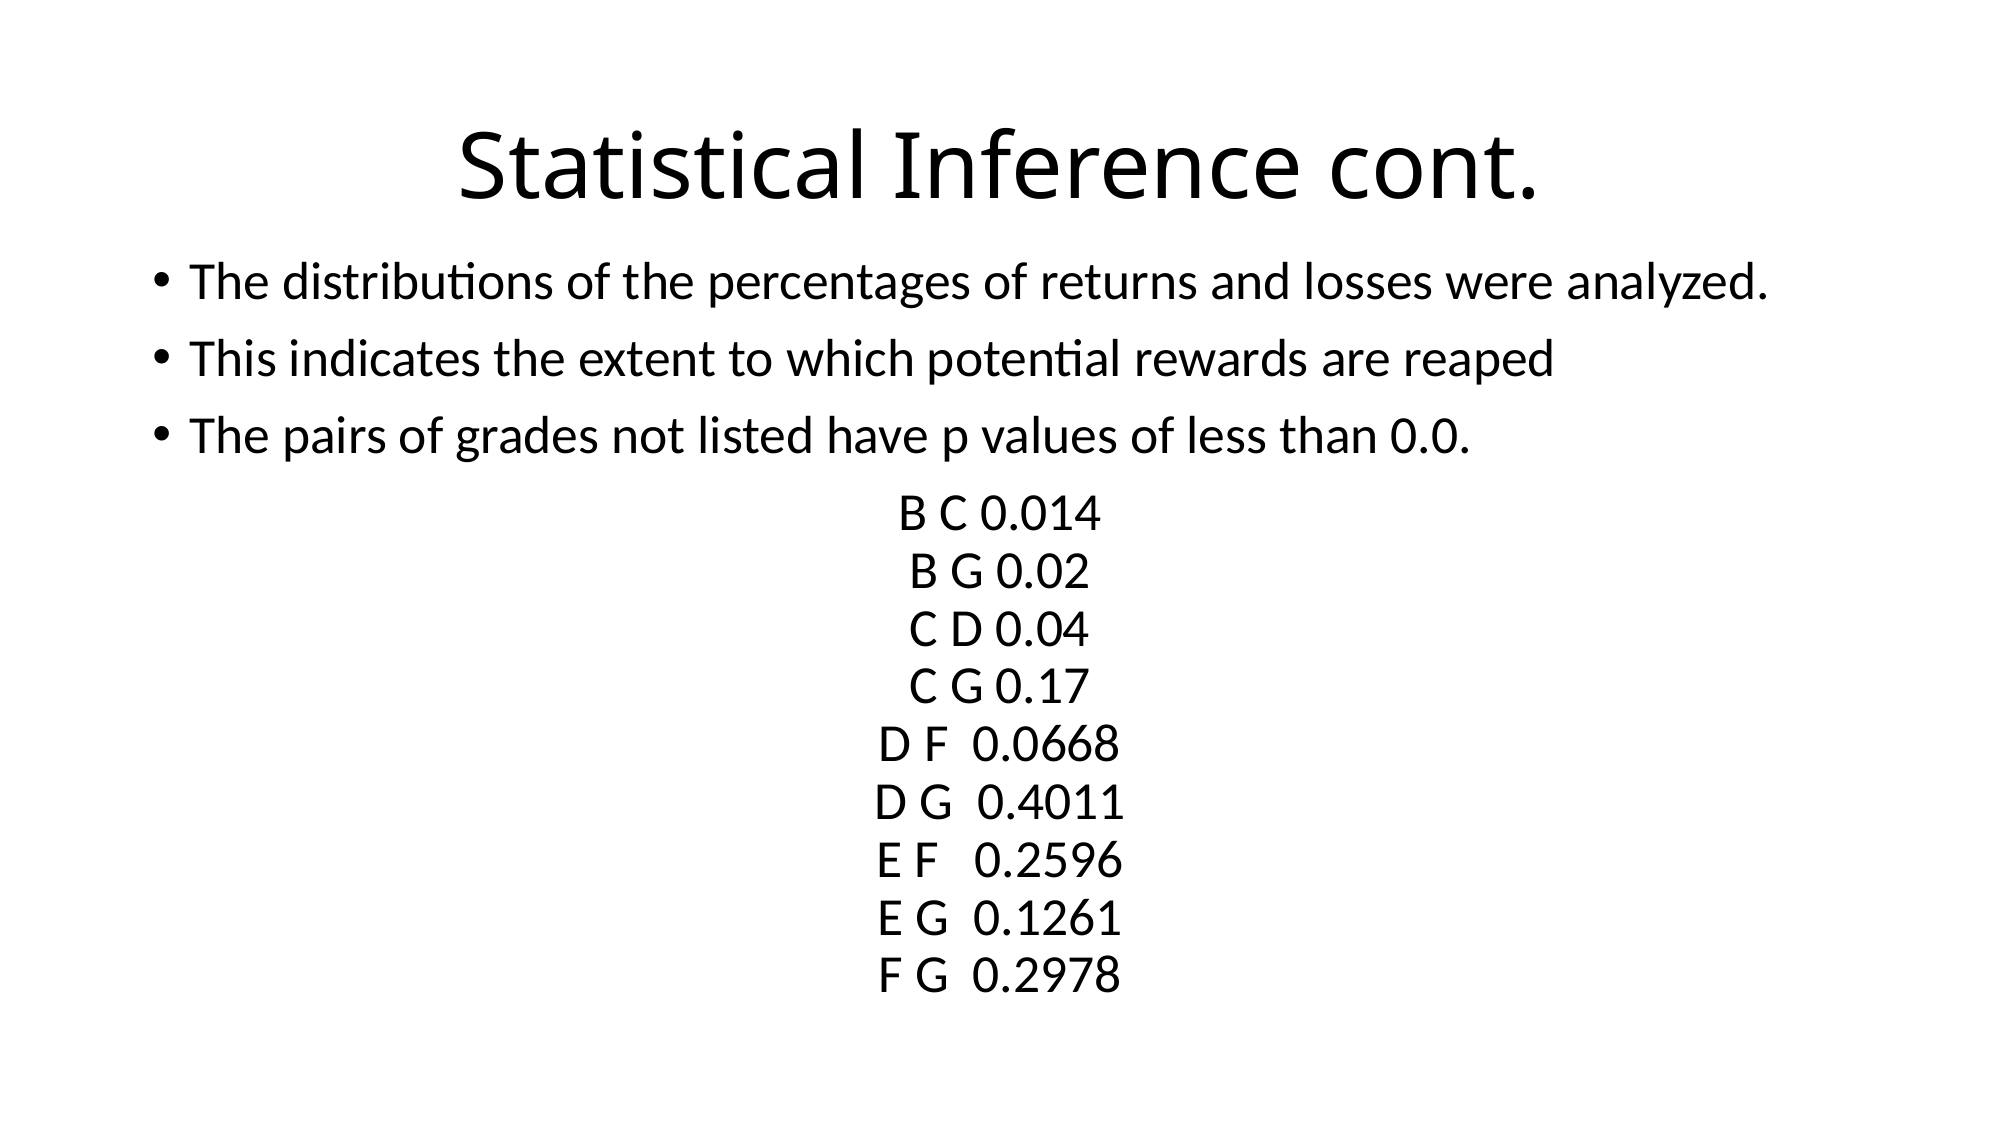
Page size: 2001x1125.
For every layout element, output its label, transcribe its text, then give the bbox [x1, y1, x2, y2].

list The distributions of the percentages of returns and losses were analyzed. This indicates the extent to which potential rewards are reaped The pairs of grades not listed have p values of less than 0.0. B C 0.014 B G 0.02 C D 0.04 C G 0.17 D F 0.0668 D G 0.4011 E F 0.2596 E G 0.1261 F G 0.2978 [137, 245, 1863, 1014]
title Statistical Inference cont. [137, 59, 1863, 245]
